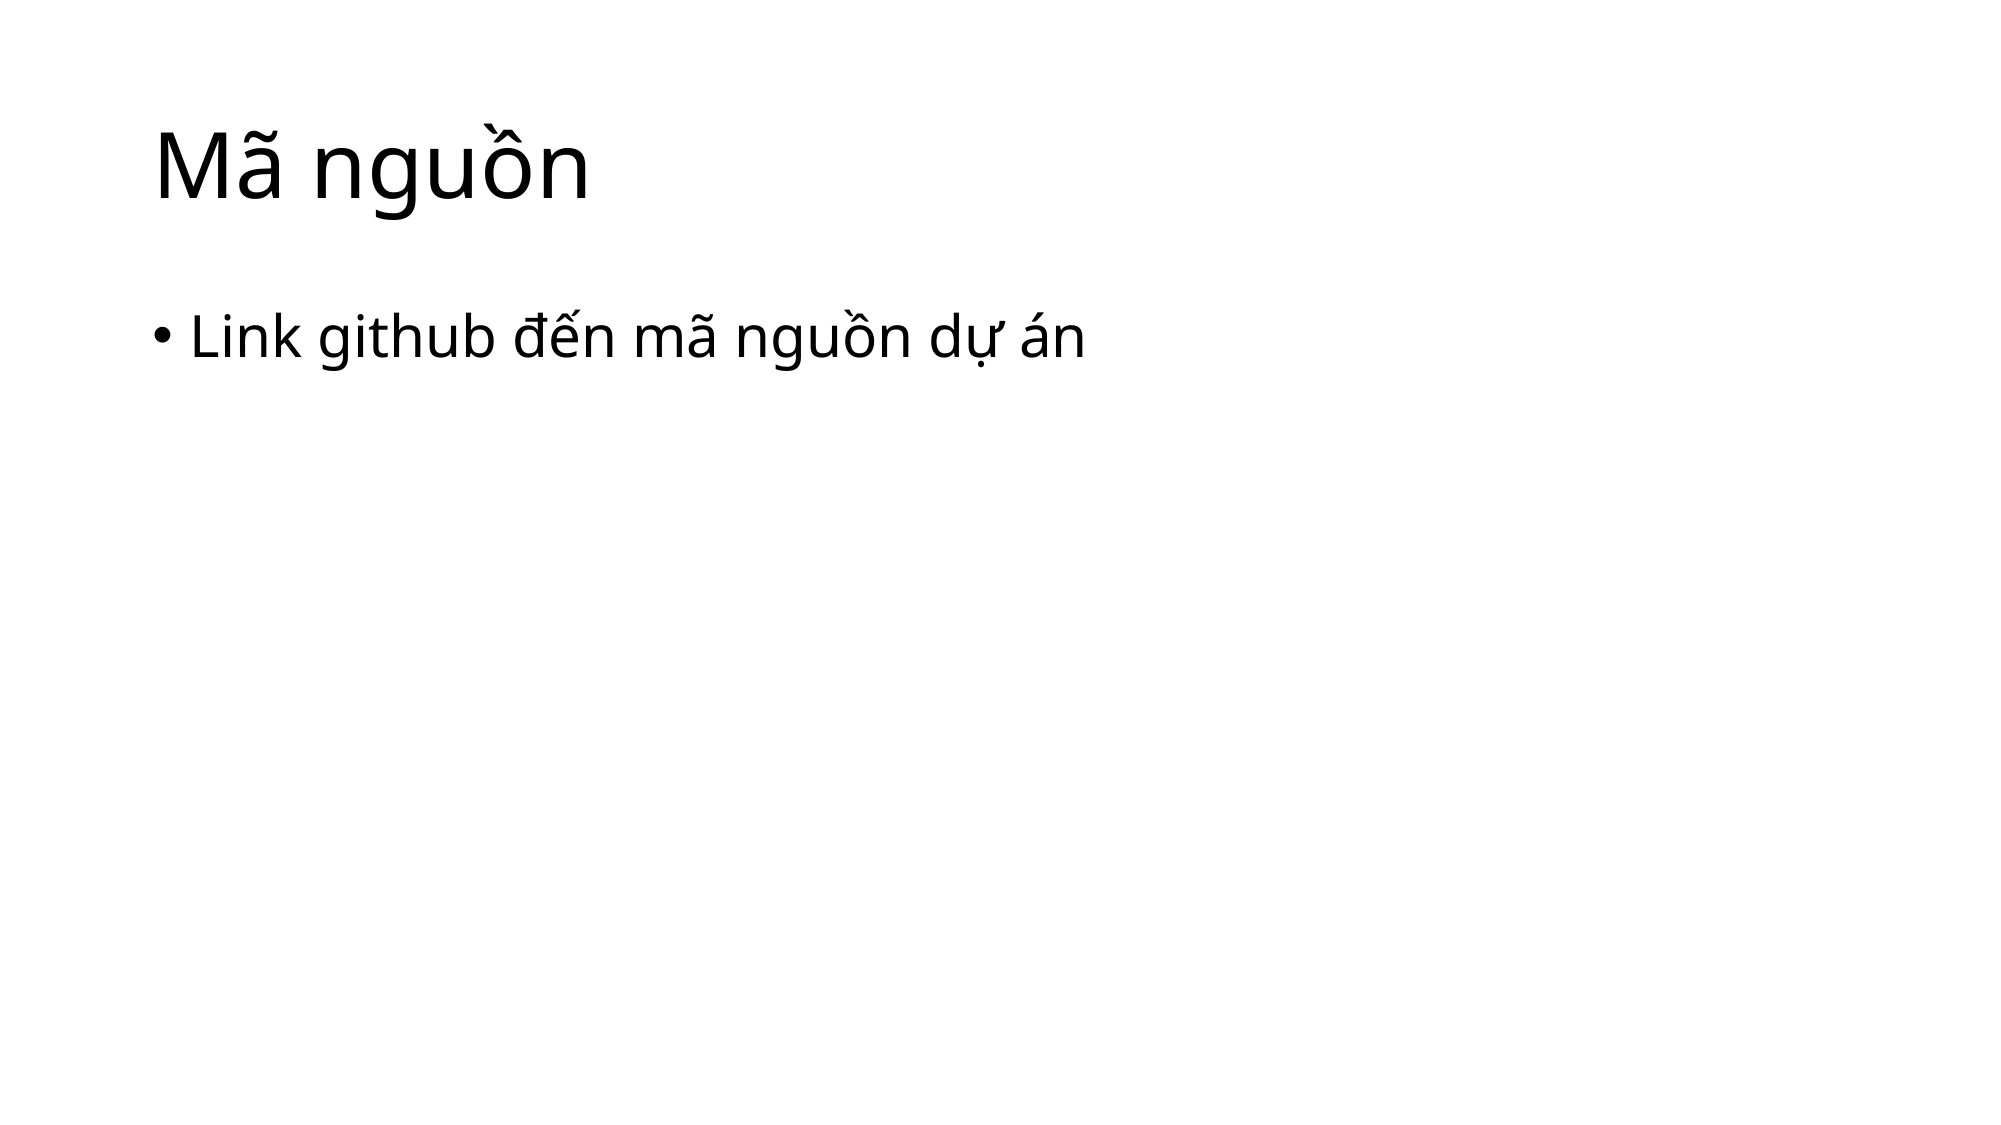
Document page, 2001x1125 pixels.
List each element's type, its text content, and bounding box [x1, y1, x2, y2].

list Link github đến mã nguồn dự án [137, 299, 1863, 1014]
title Mã nguồn [137, 59, 1863, 278]
